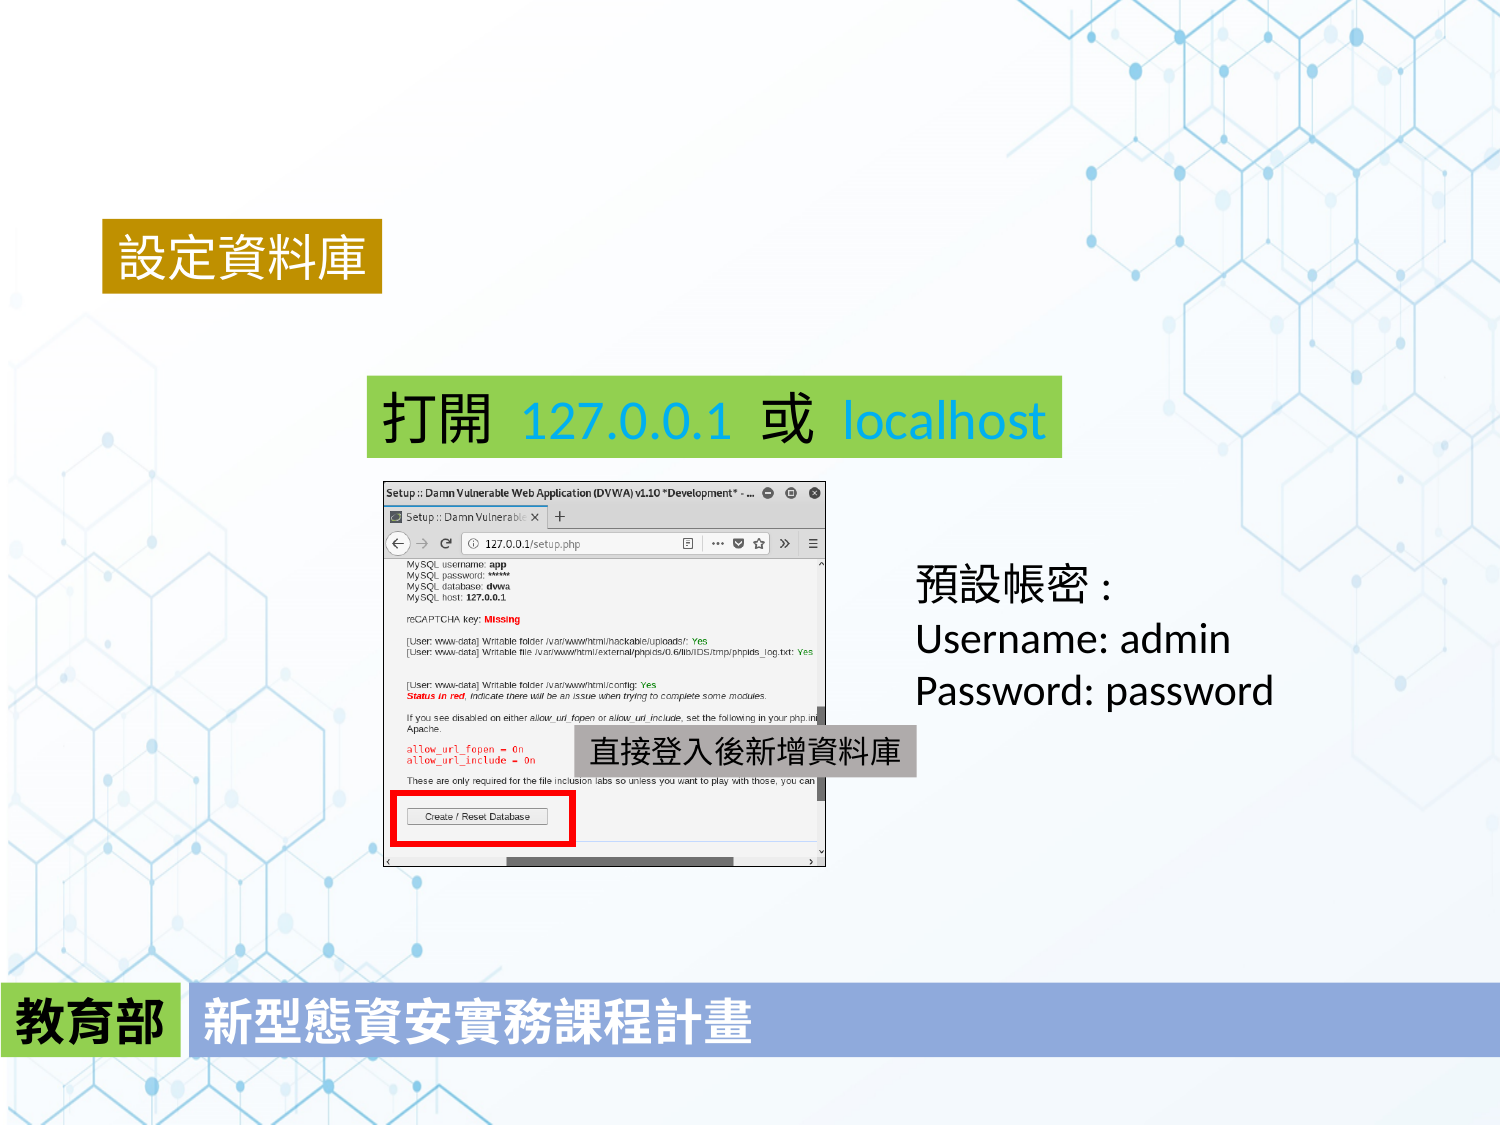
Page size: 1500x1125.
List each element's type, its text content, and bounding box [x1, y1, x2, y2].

text_box 直接登入後新增資料庫 [826, 725, 917, 778]
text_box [0, 982, 1500, 1059]
text_box 打開 127.0.0.1 或 localhost [366, 375, 1063, 458]
text_box 預設帳密: Username: admin Password: password [900, 549, 1308, 722]
picture [0, 1059, 1500, 1125]
text_box 設定資料庫 [102, 218, 383, 294]
picture [0, 0, 1500, 982]
